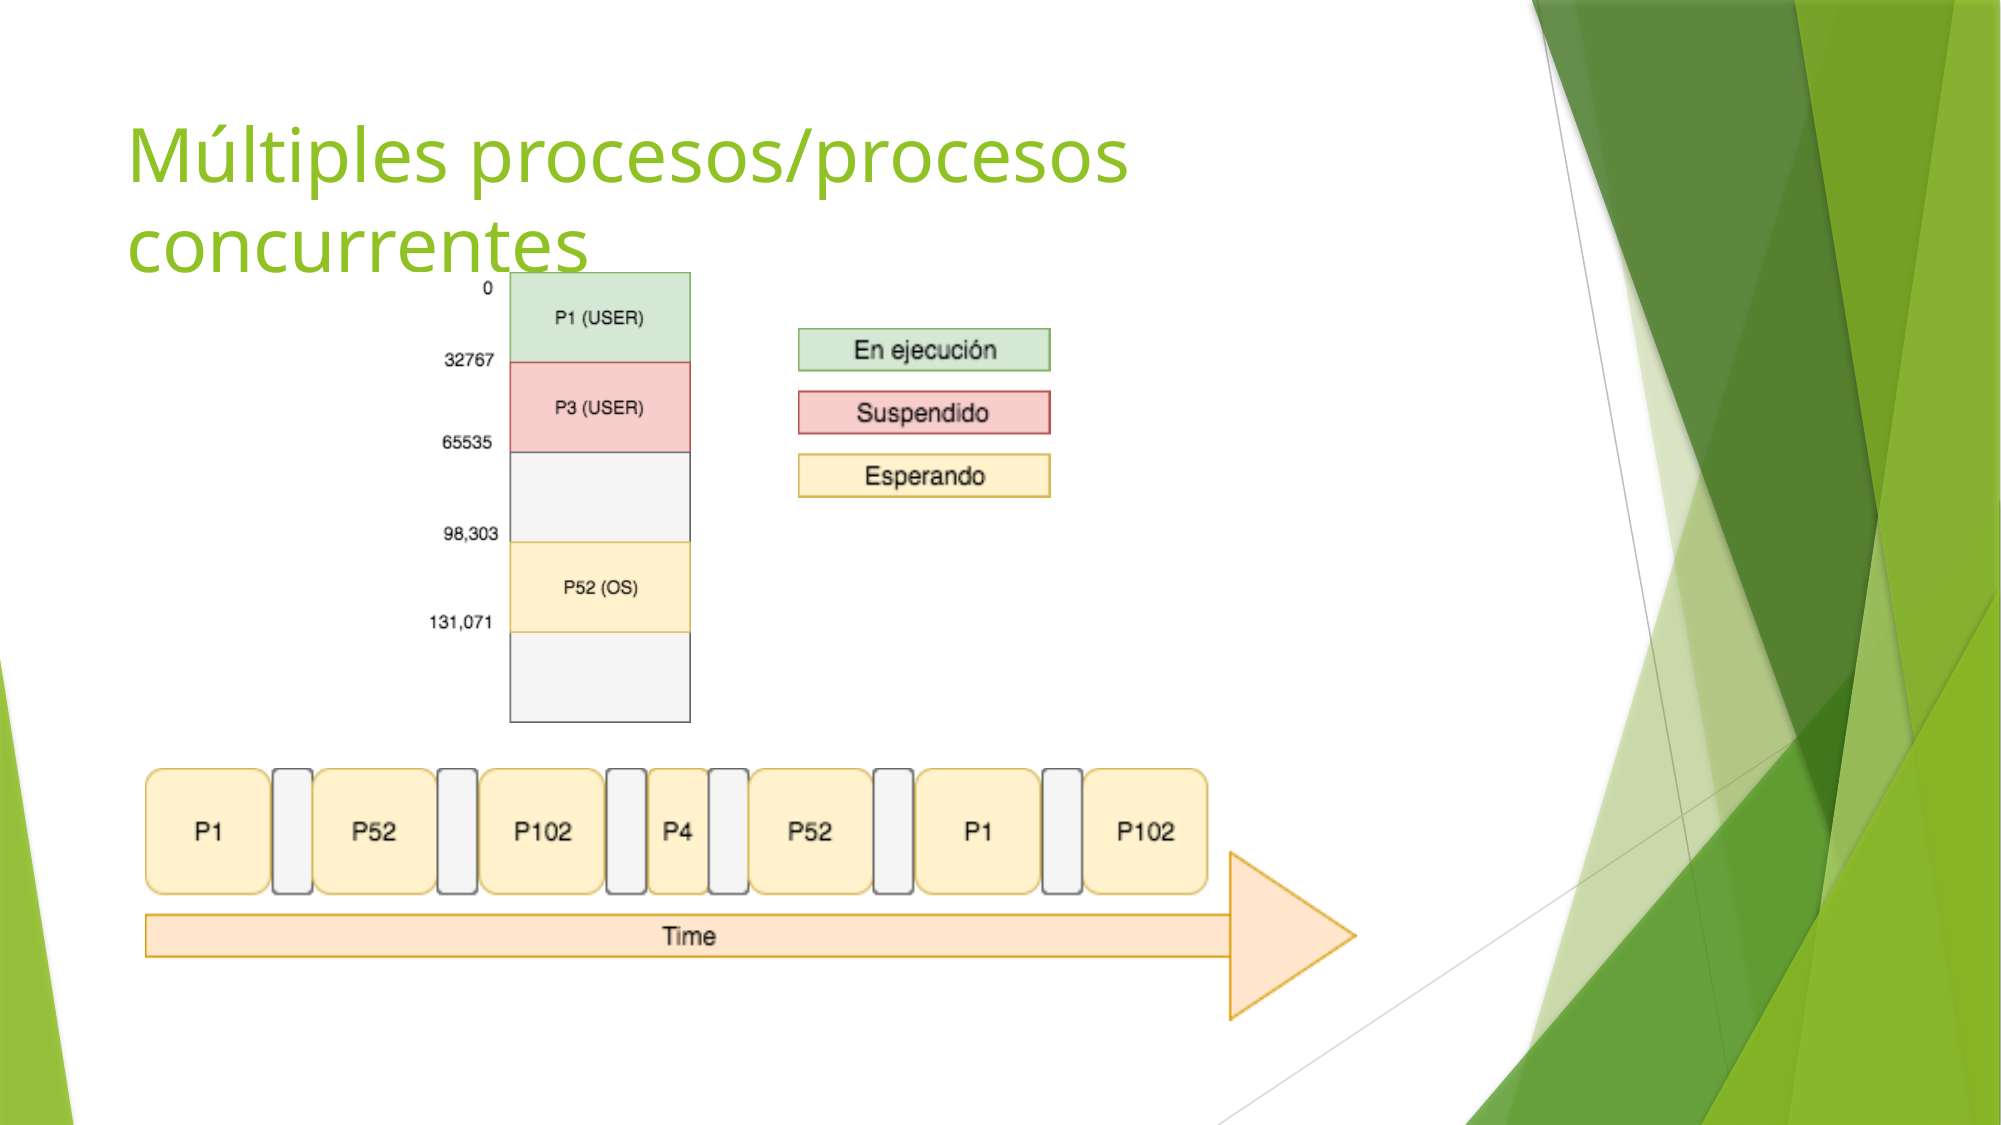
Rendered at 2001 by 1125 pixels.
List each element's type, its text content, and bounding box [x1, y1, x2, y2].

picture [374, 271, 692, 723]
picture [798, 327, 1052, 498]
picture [145, 767, 1357, 1021]
title Múltiples procesos/procesos concurrentes [111, 99, 1573, 317]
